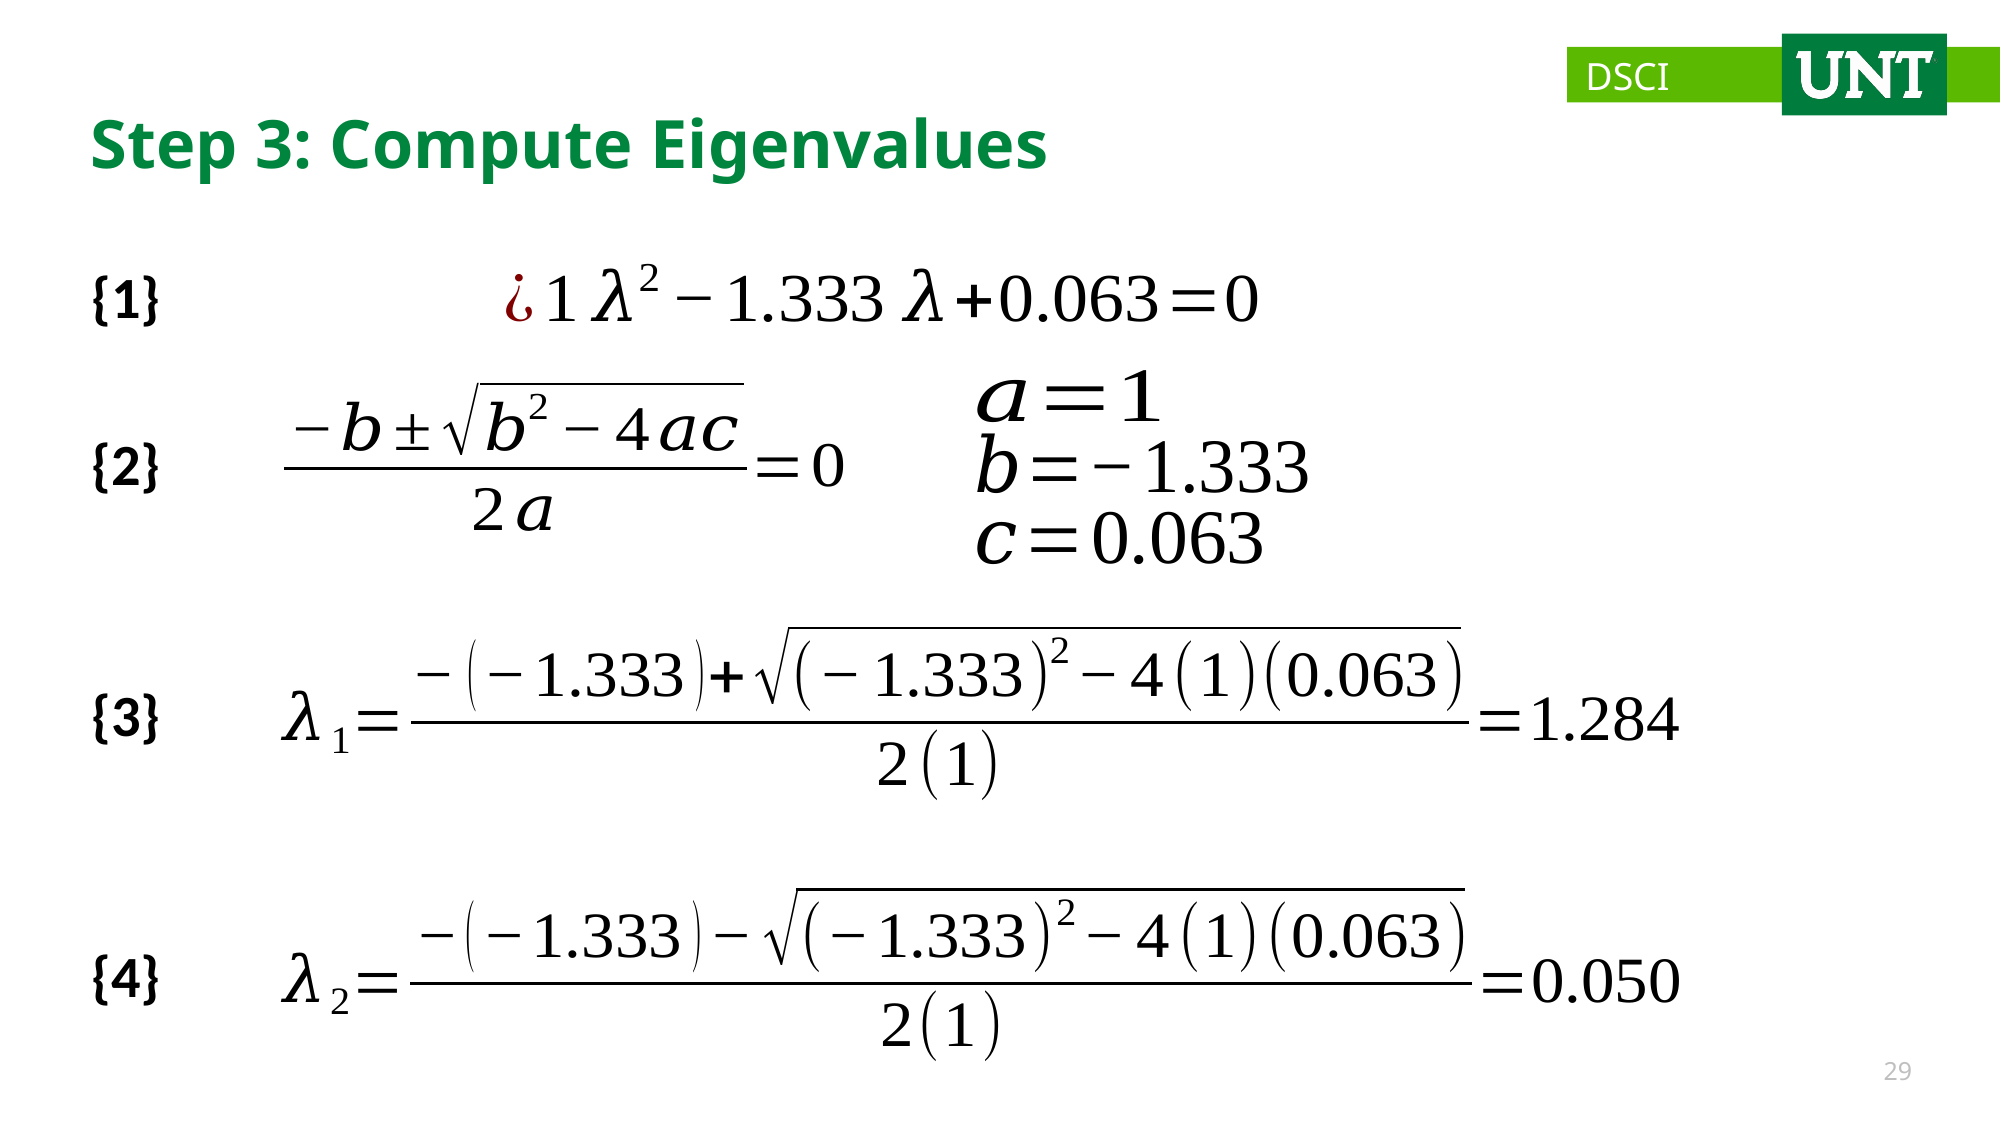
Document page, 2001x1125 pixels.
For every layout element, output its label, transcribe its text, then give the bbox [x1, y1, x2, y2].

text_box {1} [76, 252, 176, 338]
picture [1795, 51, 1938, 99]
text_box {4} [76, 931, 176, 1017]
text_box {3} [76, 670, 176, 756]
title Step 3: Compute Eigenvalues [75, 59, 1786, 234]
slide_number 29 [1859, 1042, 1937, 1103]
text_box {2} [76, 419, 176, 505]
